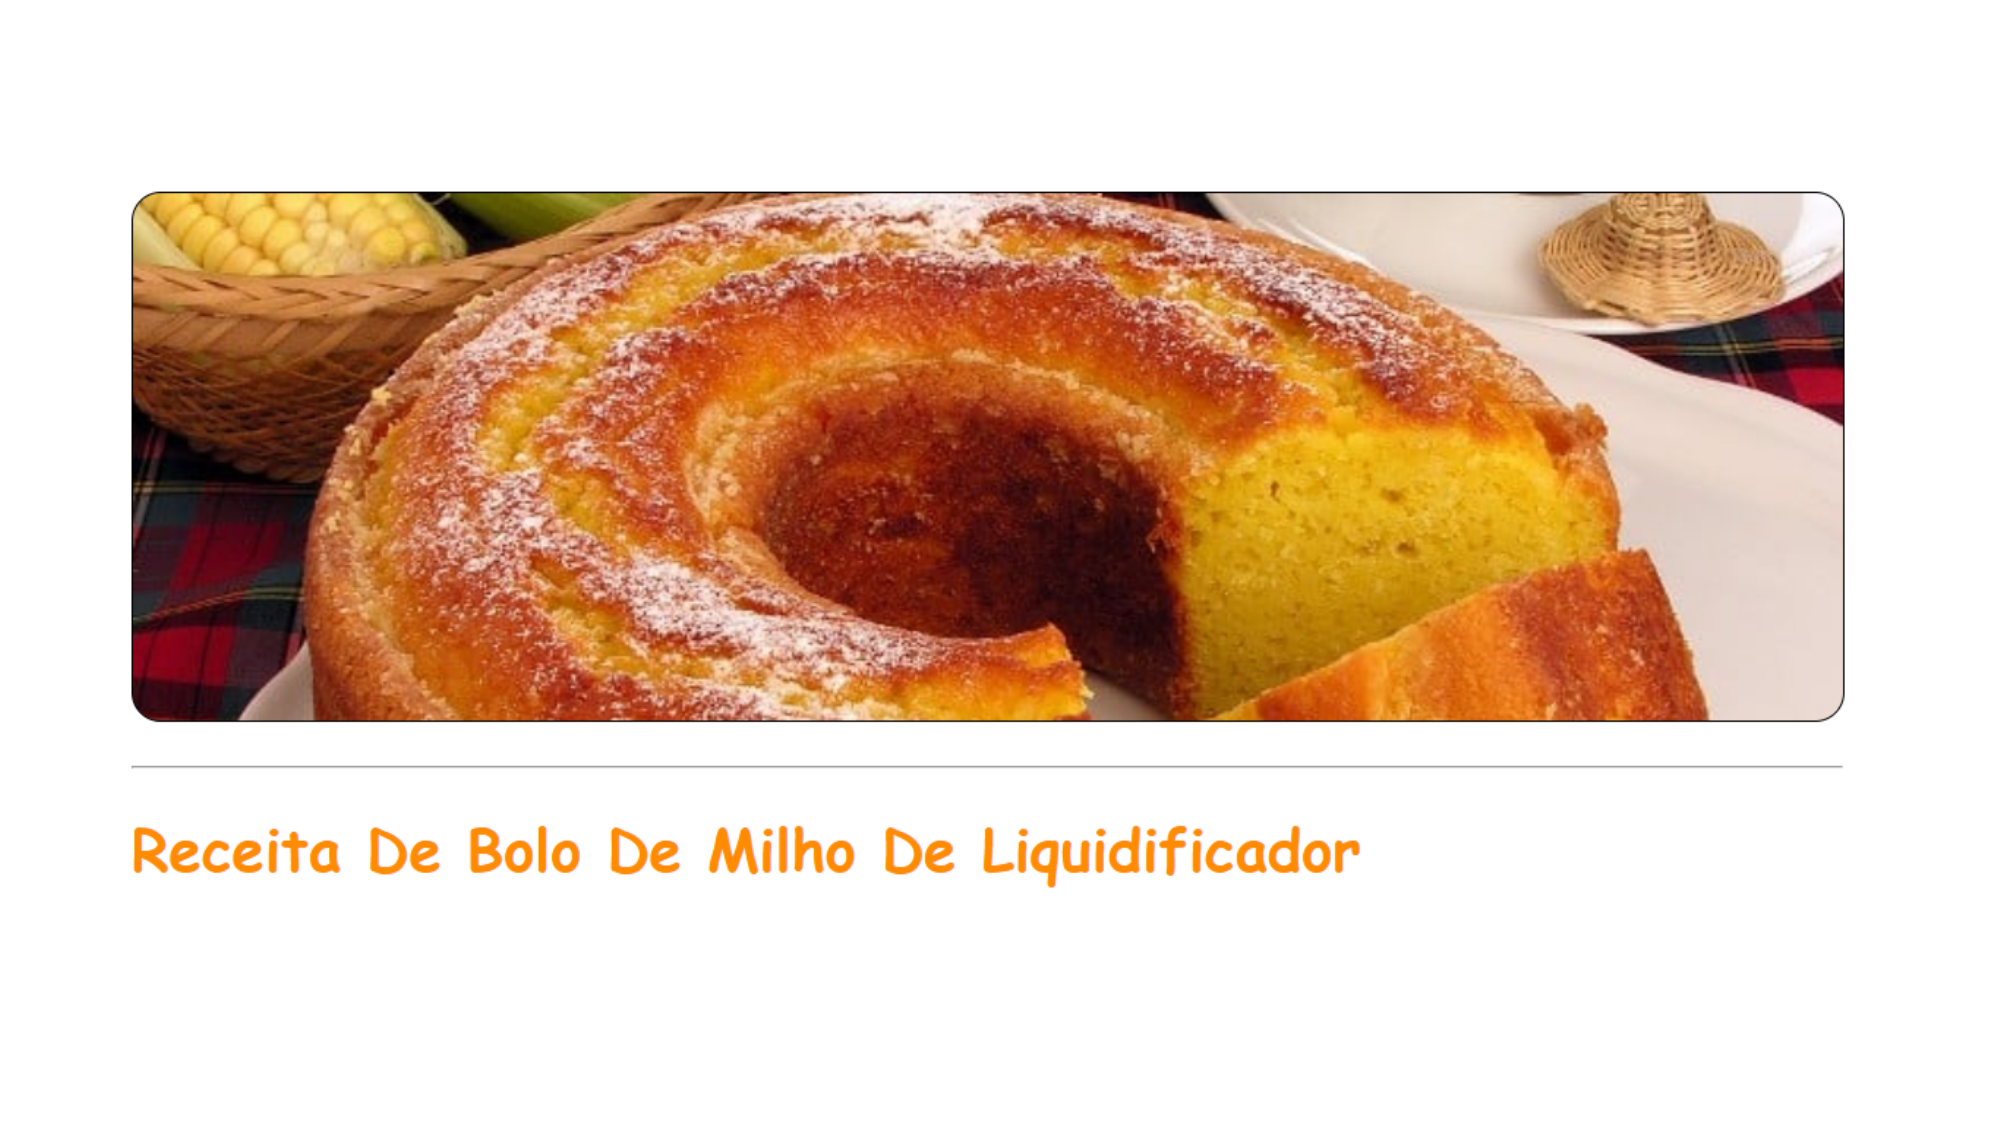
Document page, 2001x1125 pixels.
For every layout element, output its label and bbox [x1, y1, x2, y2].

picture [0, 106, 1974, 924]
